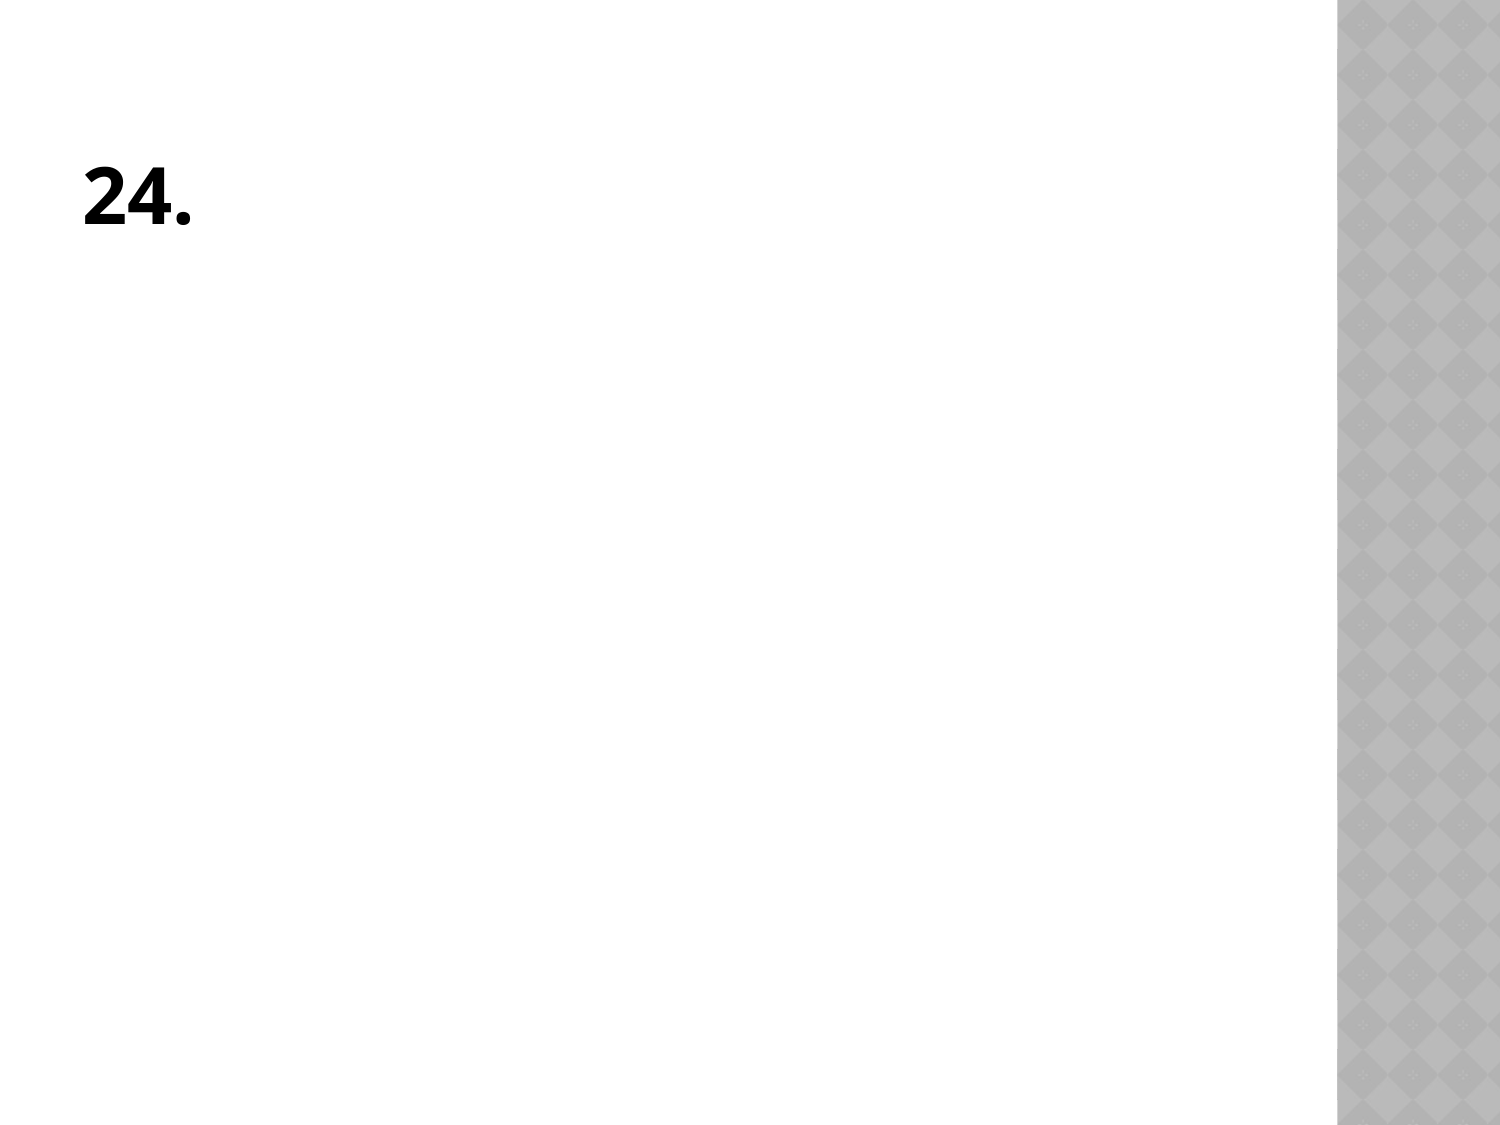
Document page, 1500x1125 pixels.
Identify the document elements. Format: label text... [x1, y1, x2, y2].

title 24. [75, 52, 1263, 240]
